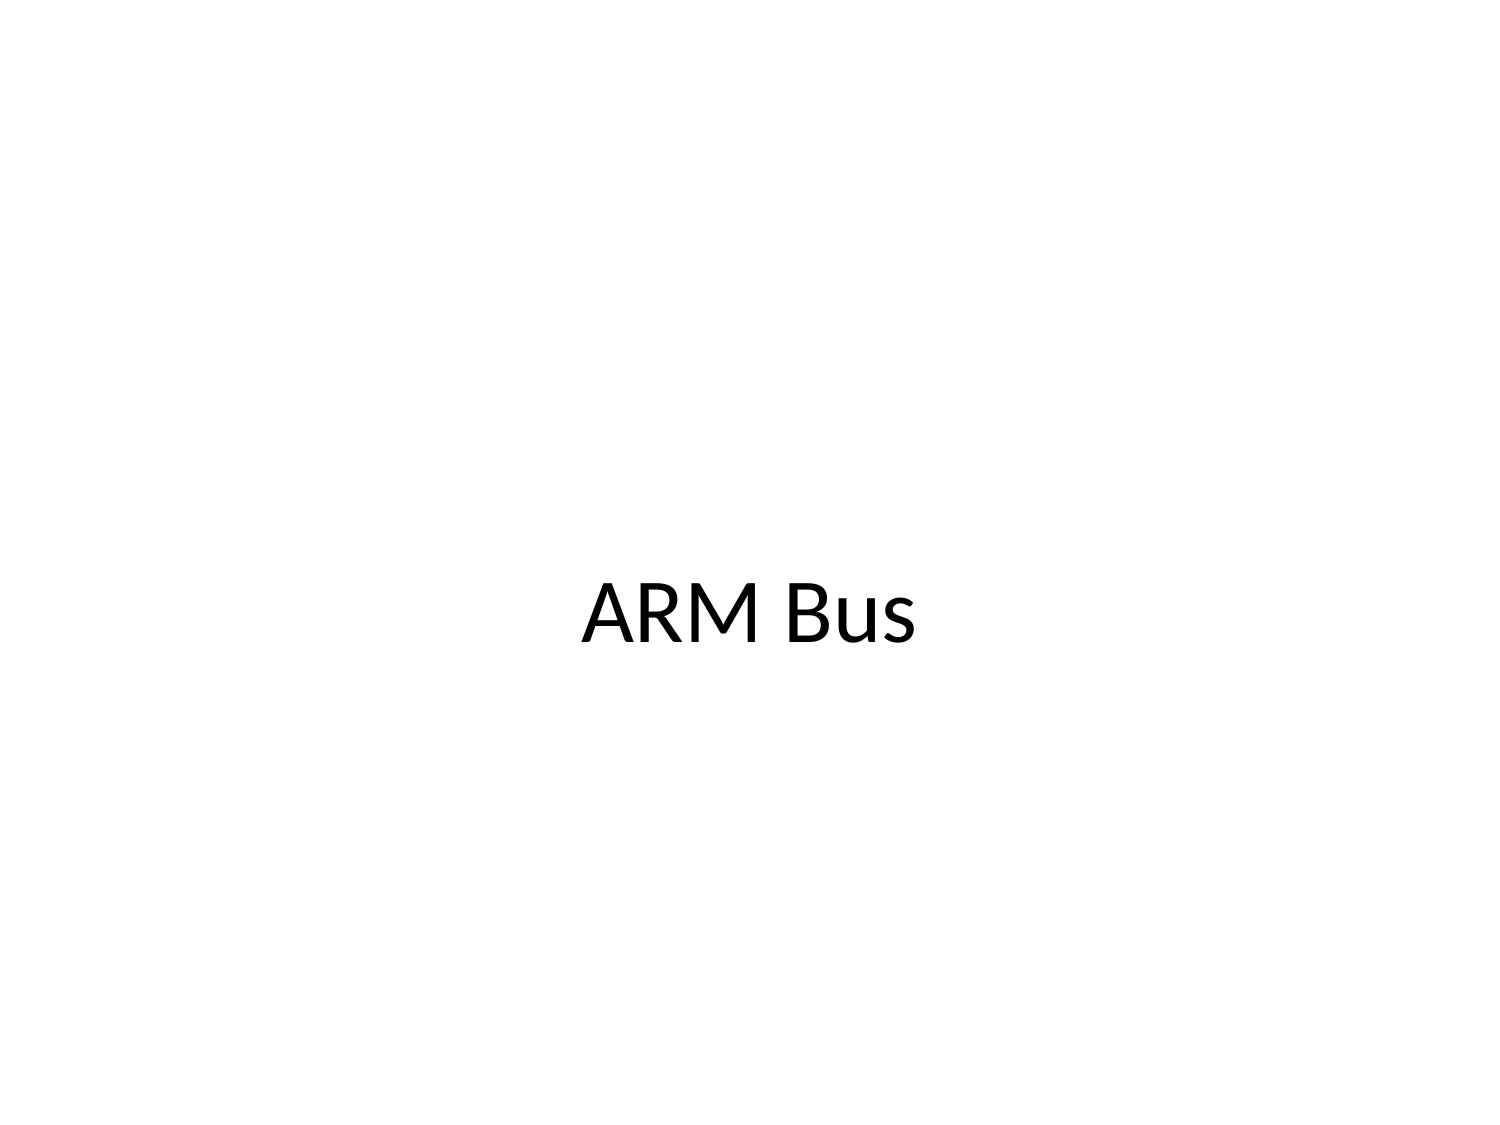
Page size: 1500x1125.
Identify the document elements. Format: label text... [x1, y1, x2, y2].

title ARM Bus [75, 512, 1425, 700]
